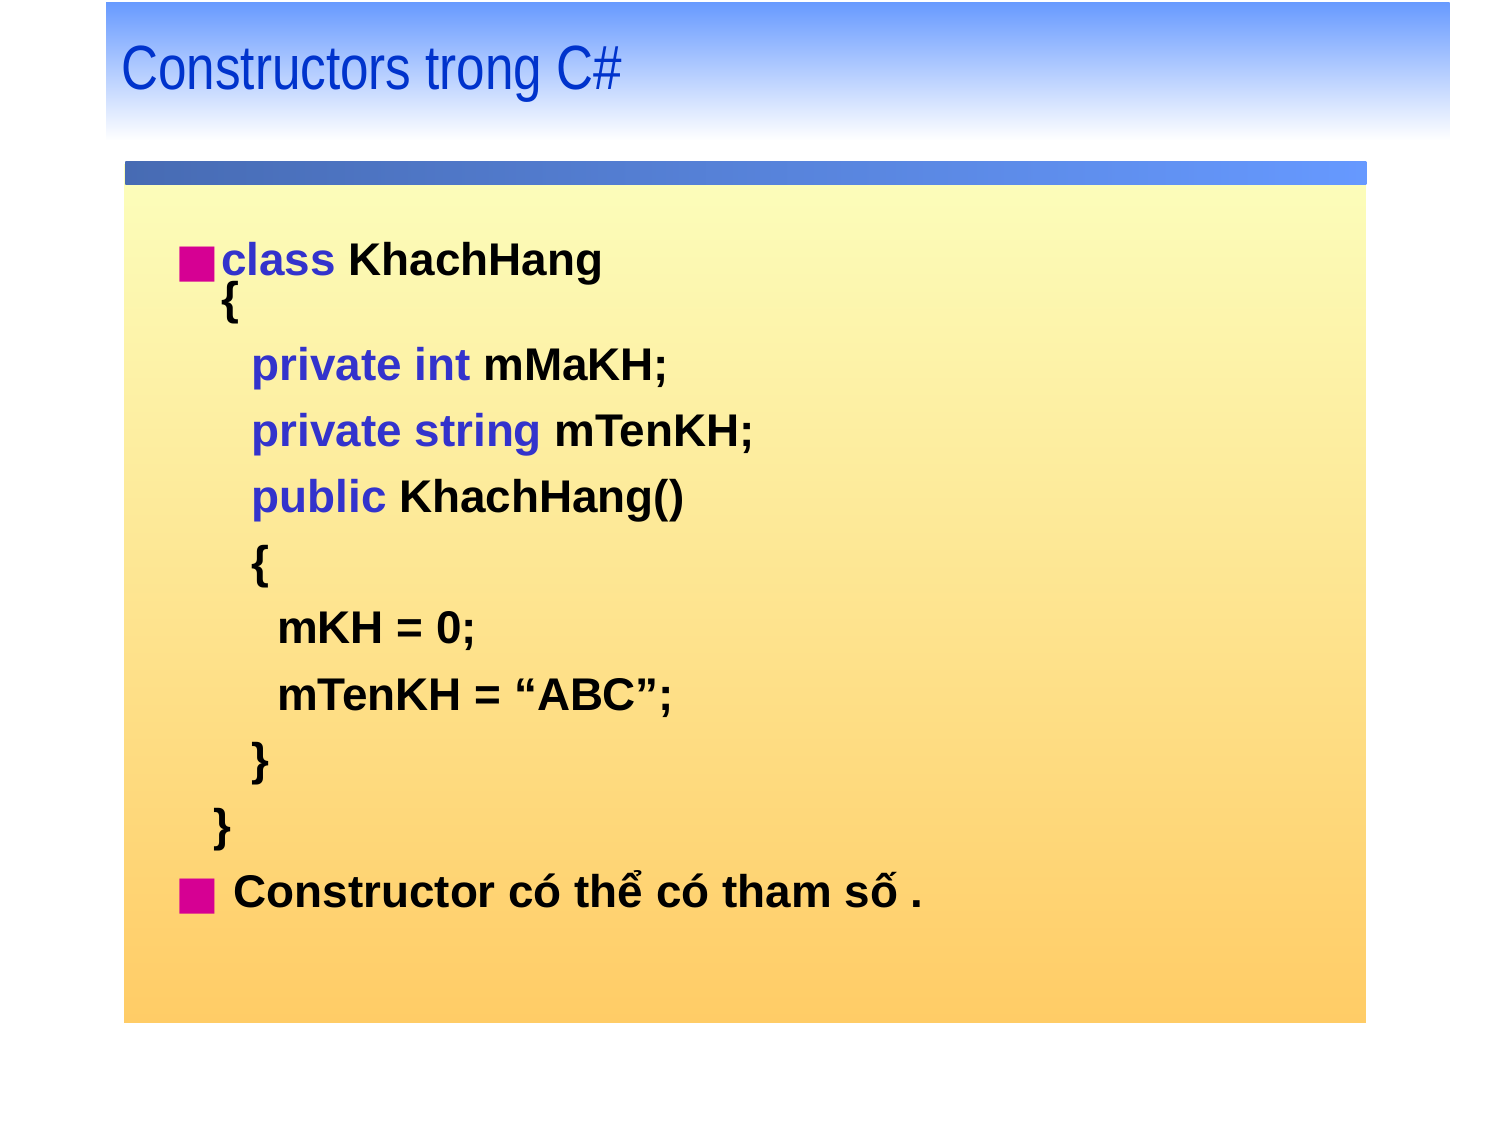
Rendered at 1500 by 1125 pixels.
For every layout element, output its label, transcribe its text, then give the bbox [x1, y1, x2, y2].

list class KhachHang { private int mMaKH; private string mTenKH; public KhachHang() { mKH = 0; mTenKH = “ABC”; } } Constructor có thể có tham số . [160, 237, 1326, 985]
title Constructors trong C# [106, 2, 1450, 141]
